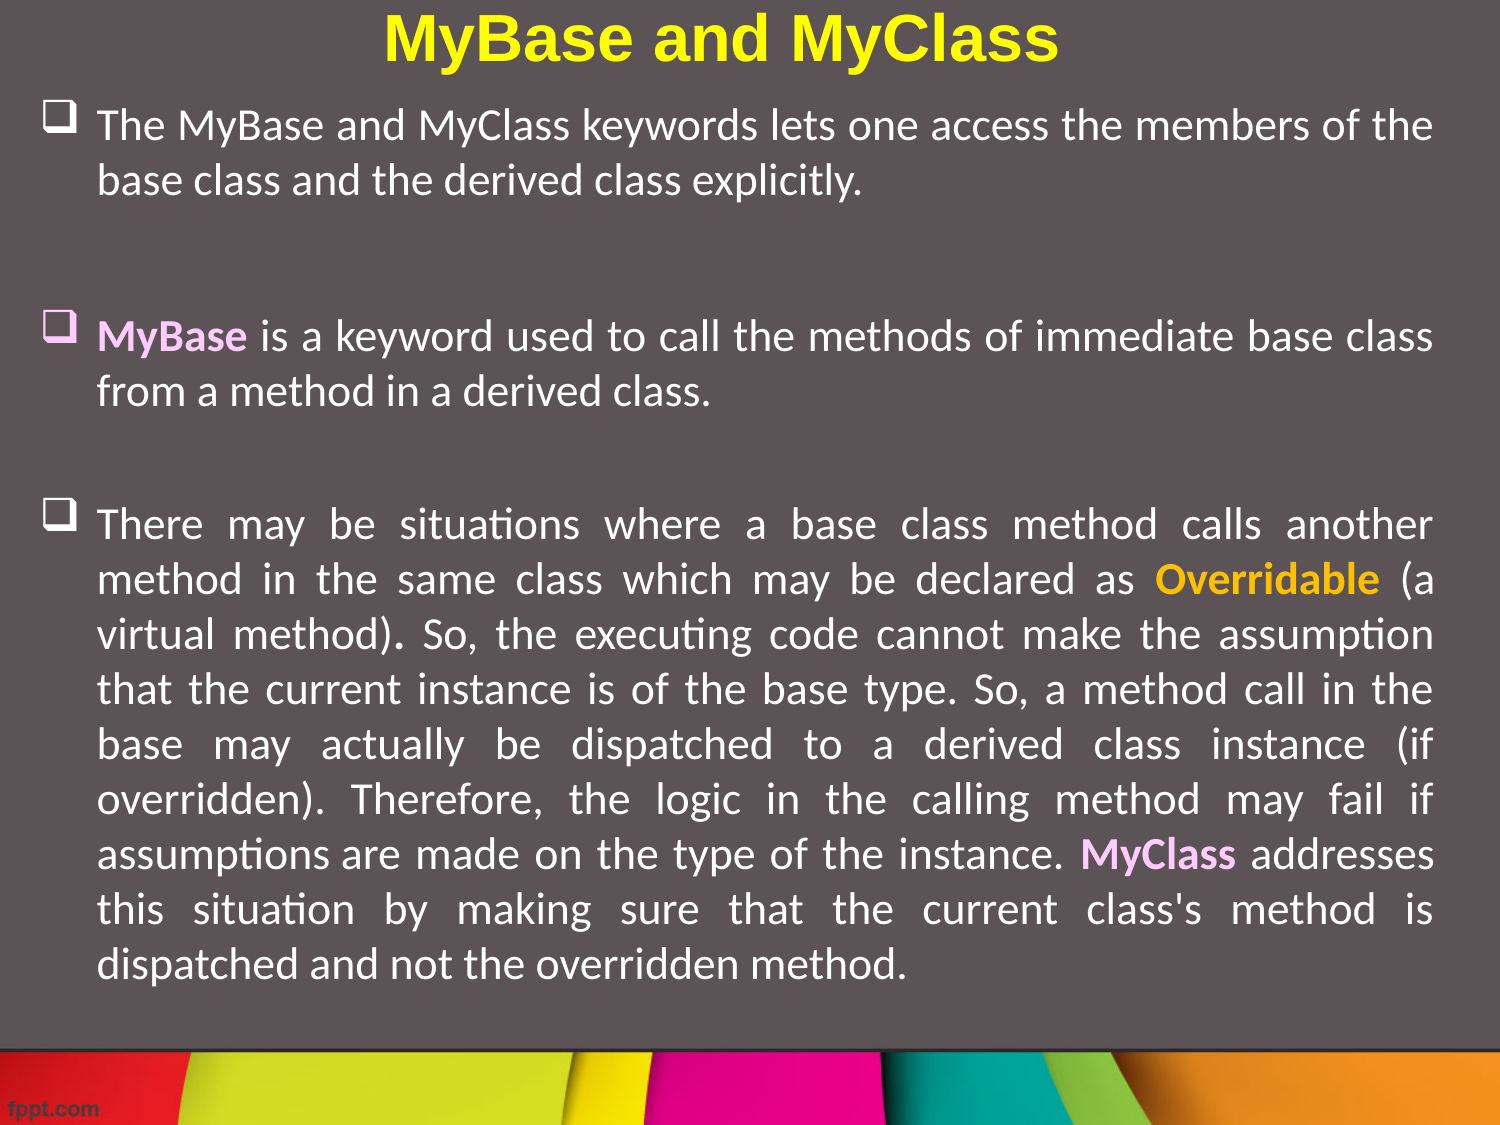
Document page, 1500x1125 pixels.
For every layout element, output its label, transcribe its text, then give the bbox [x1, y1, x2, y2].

text_box MyBase and MyClass [99, 0, 1363, 83]
text_box The MyBase and MyClass keywords lets one access the members of the base class and the derived class explicitly. MyBase is a keyword used to call the methods of immediate base class from a method in a derived class. There may be situations where a base class method calls another method in the same class which may be declared as Overridable (a virtual method). So, the executing code cannot make the assumption that the current instance is of the base type. So, a method call in the base may actually be dispatched to a derived class instance (if overridden). Therefore, the logic in the calling method may fail if assumptions are made on the type of the instance. MyClass addresses this situation by making sure that the current class's method is dispatched and not the overridden method. [24, 87, 1450, 996]
picture [0, 0, 1500, 1125]
